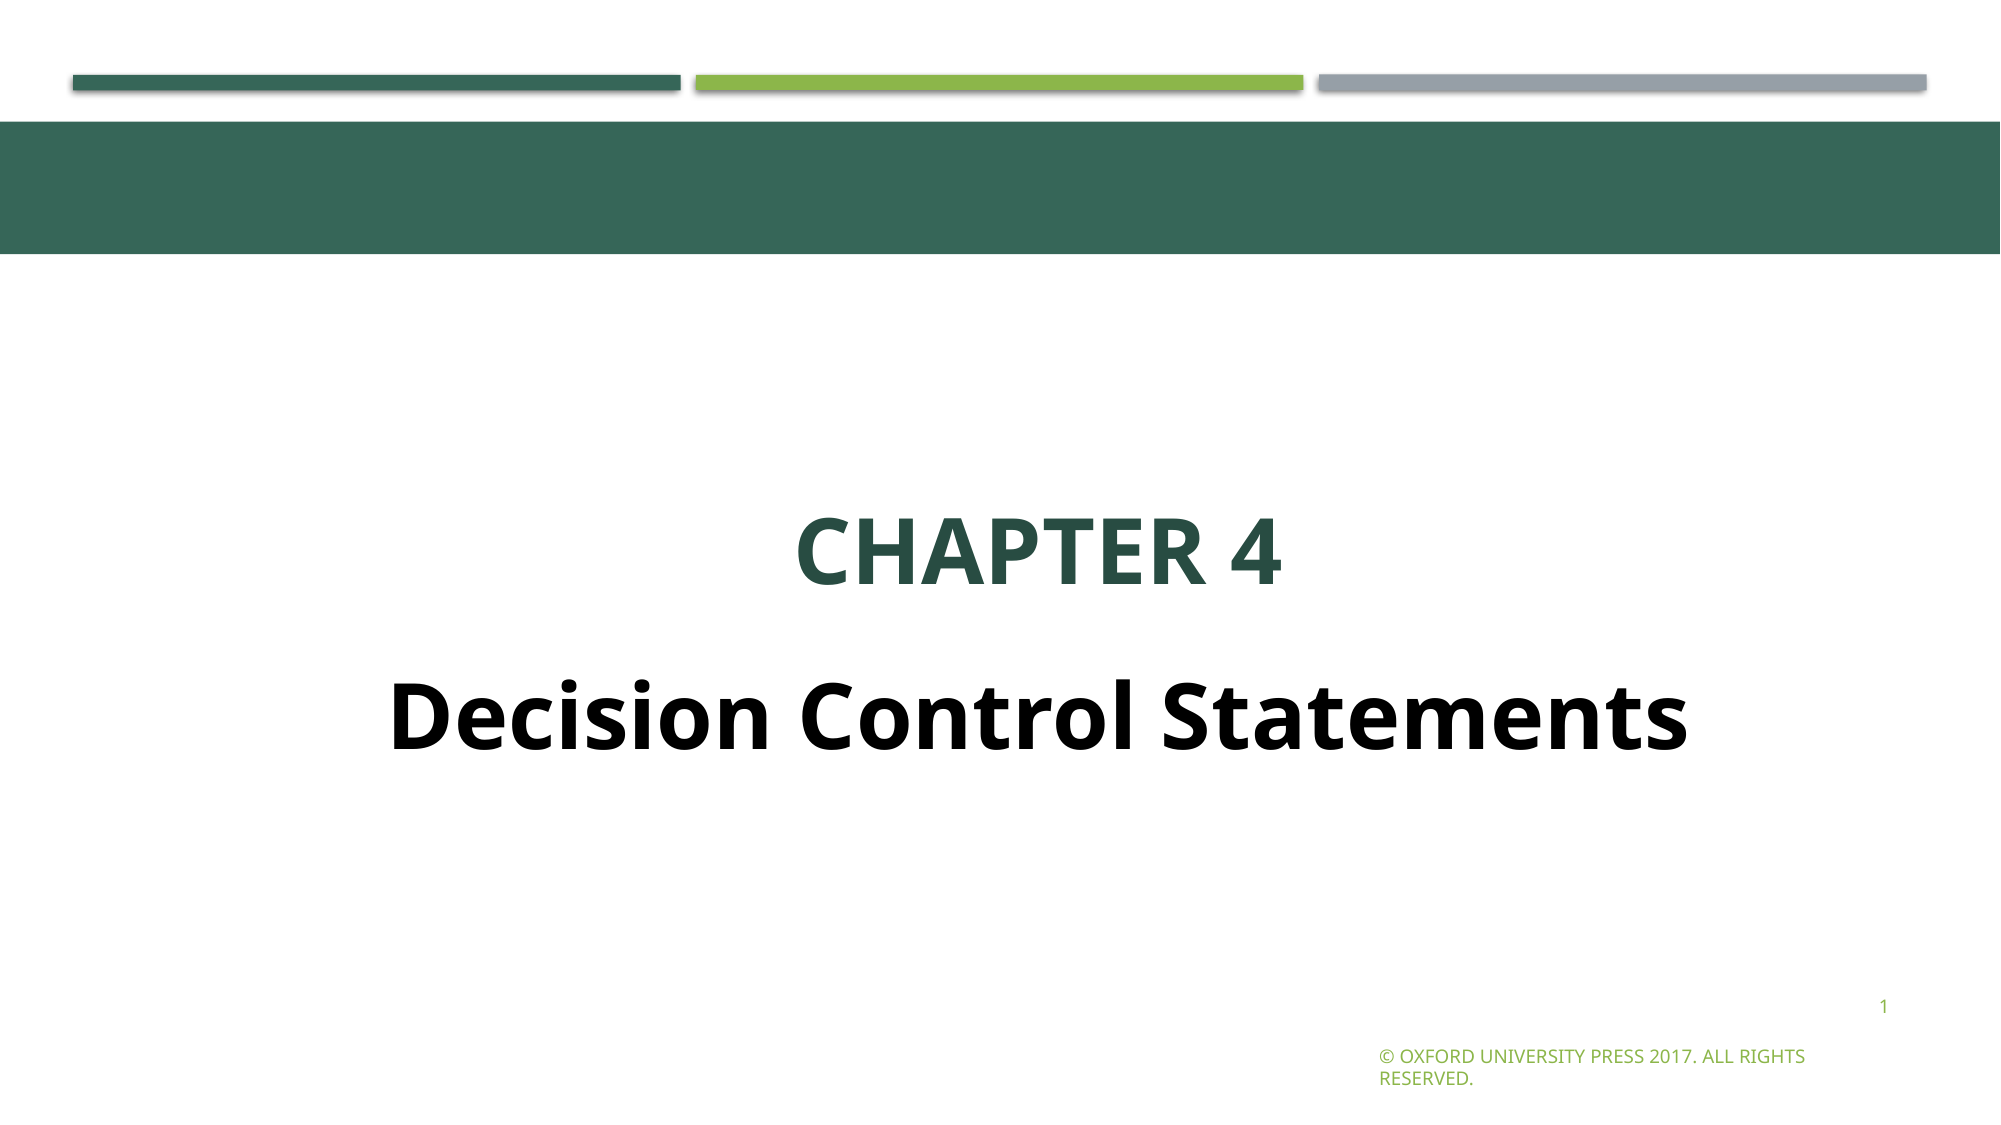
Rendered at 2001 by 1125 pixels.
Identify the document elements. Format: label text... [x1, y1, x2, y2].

footer © Oxford University Press 2017. All rights reserved. [1364, 1036, 1905, 1097]
text_box [0, 120, 2000, 256]
text_box CHAPTER 4 Decision Control Statements [336, 430, 1741, 775]
slide_number 1 [1732, 977, 1905, 1037]
